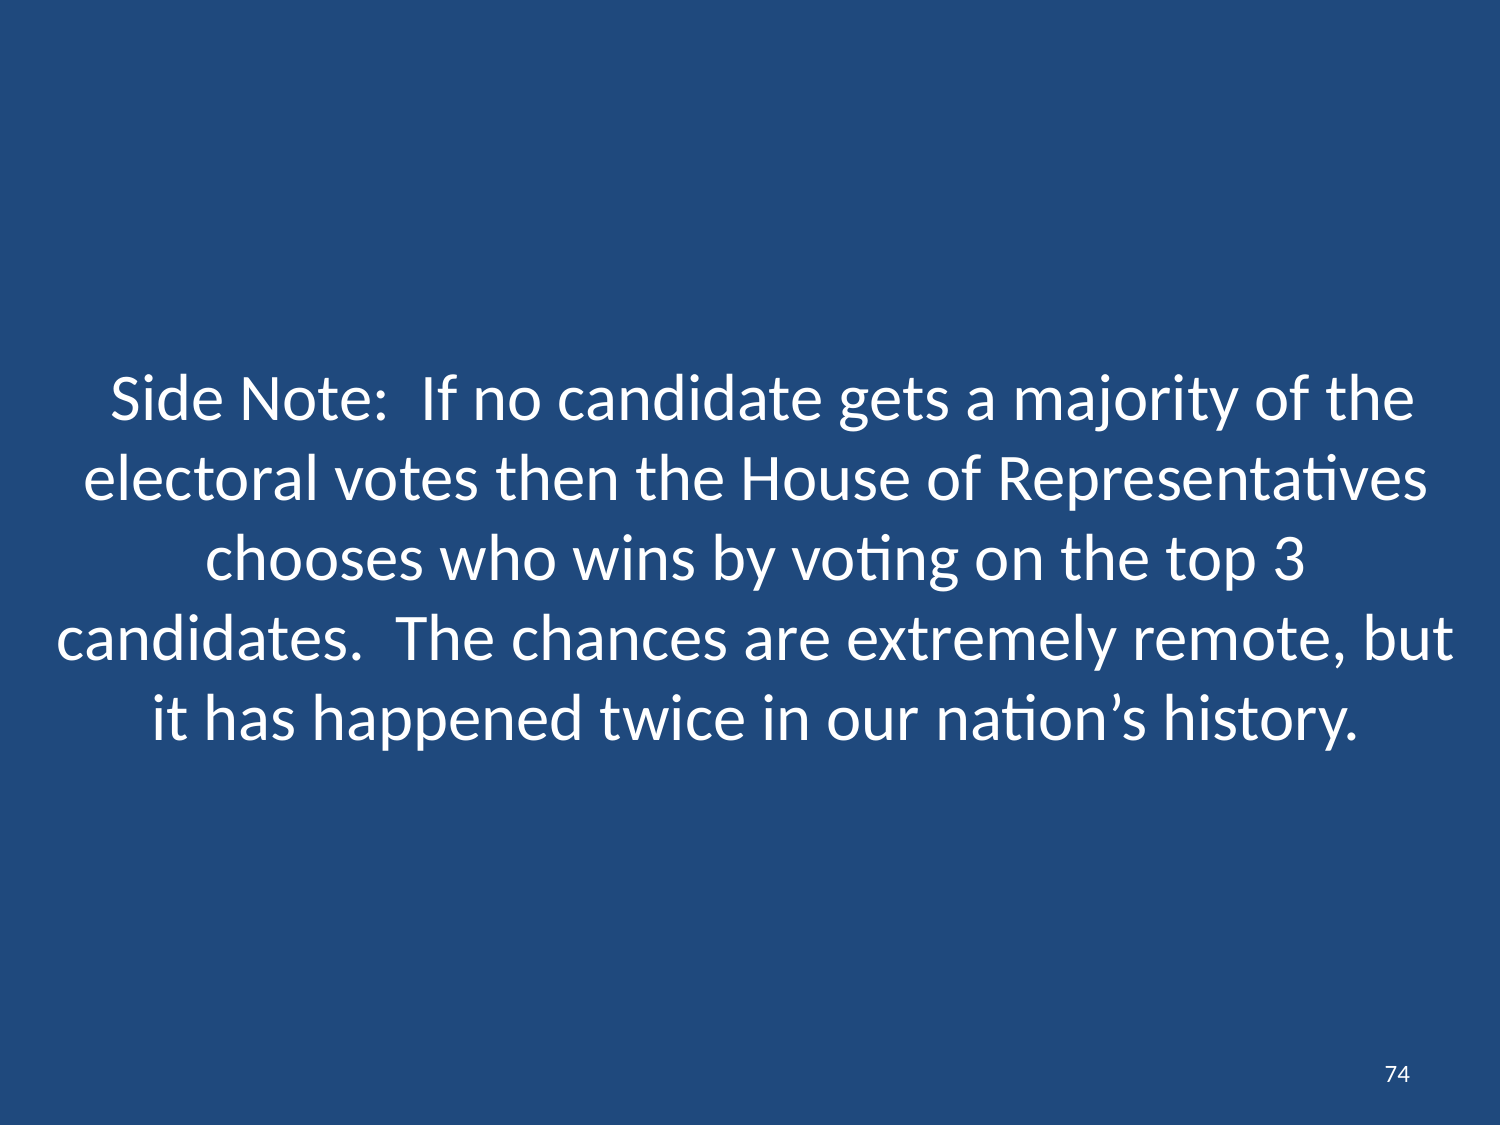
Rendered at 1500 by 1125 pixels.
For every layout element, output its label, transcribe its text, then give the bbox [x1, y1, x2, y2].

slide_number 74 [1074, 1042, 1425, 1103]
title Side Note: If no candidate gets a majority of the electoral votes then the House of Representatives chooses who wins by voting on the top 3 candidates. The chances are extremely remote, but it has happened twice in our nation’s history. [37, 37, 1475, 1100]
